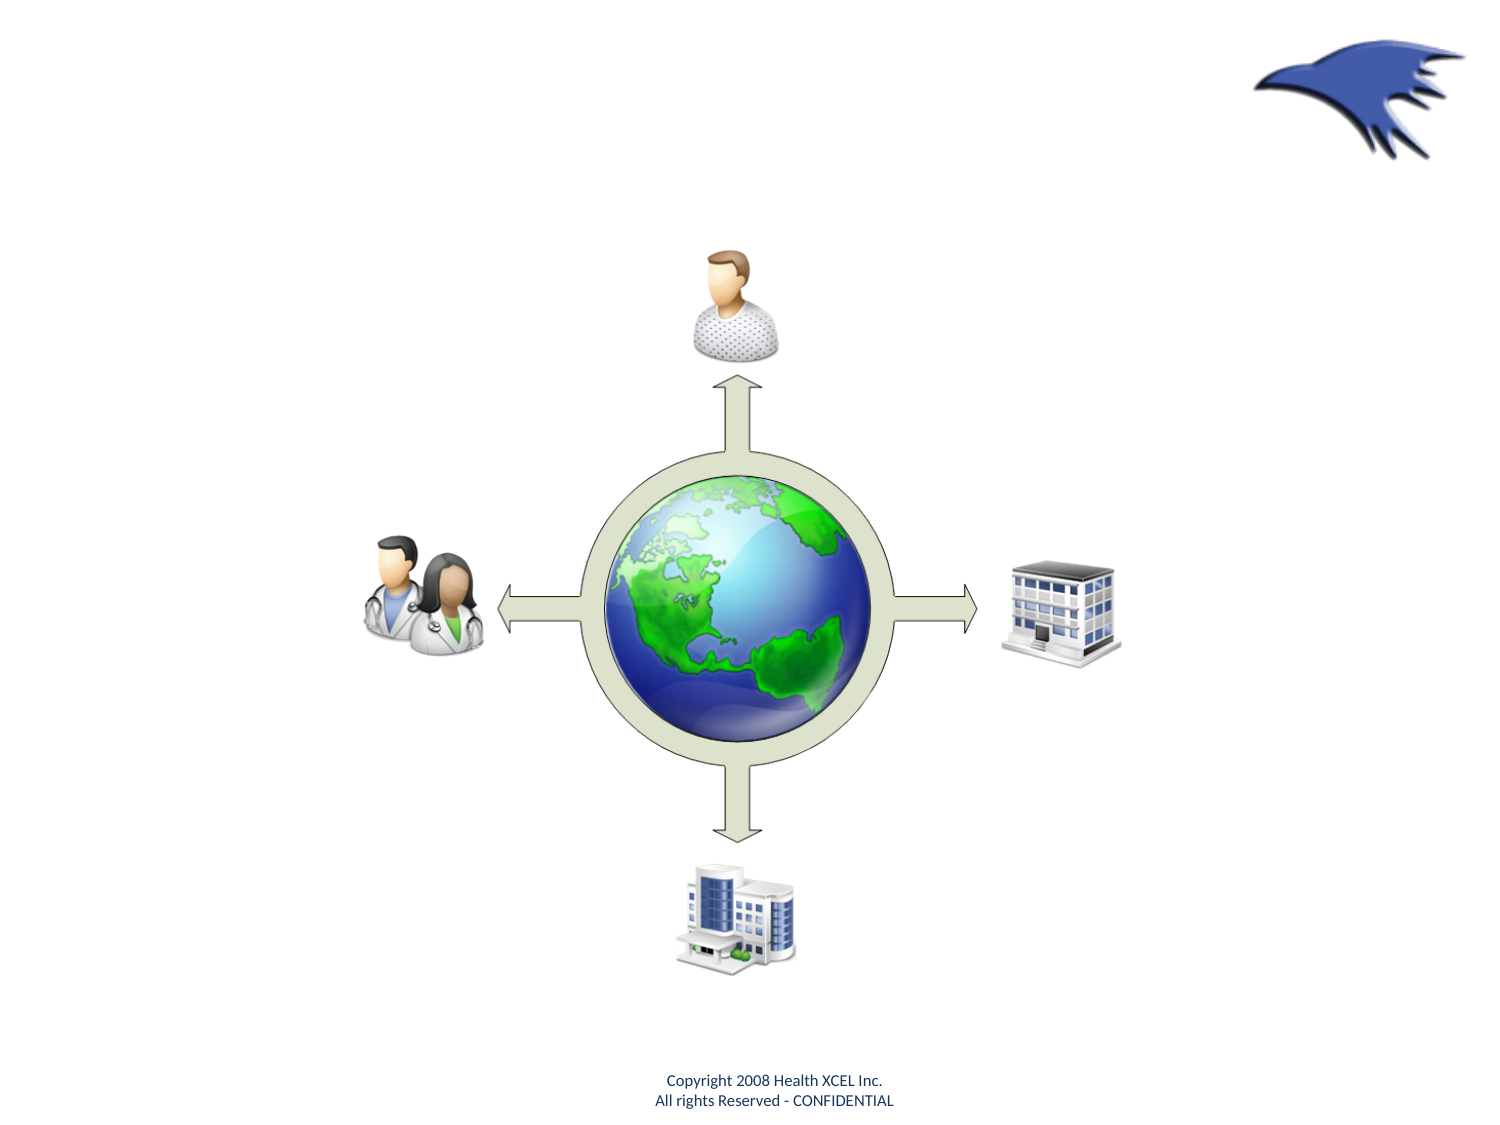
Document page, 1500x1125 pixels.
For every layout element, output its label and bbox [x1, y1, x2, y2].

picture [362, 249, 1126, 977]
picture [1250, 37, 1469, 163]
